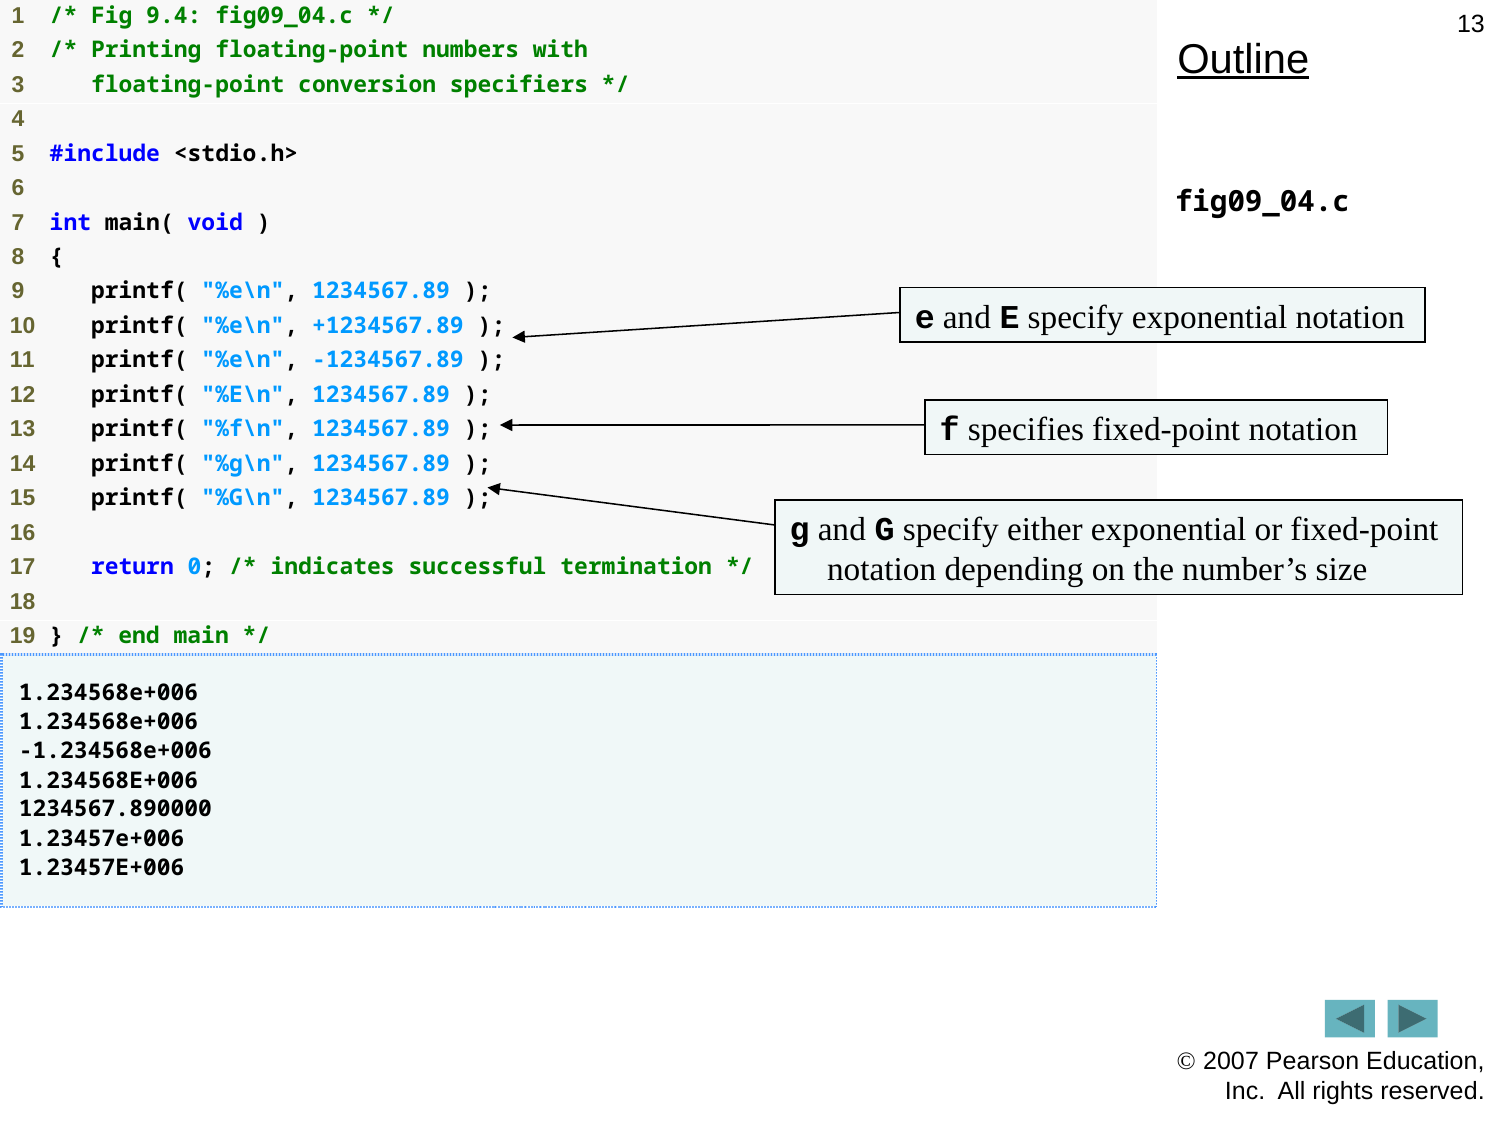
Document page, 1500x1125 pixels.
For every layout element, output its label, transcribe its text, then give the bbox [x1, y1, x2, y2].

text_box f specifies fixed-point notation [1157, 399, 1388, 455]
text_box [0, 0, 1157, 937]
text_box fig09_04.c [1174, 175, 1475, 225]
slide_number 13 [1157, 0, 1500, 79]
text_box g and G specify either exponential or fixed-point notation depending on the number’s size [1157, 499, 1463, 595]
text_box Outline [1162, 24, 1500, 90]
text_box e and E specify exponential notation [1157, 287, 1425, 343]
